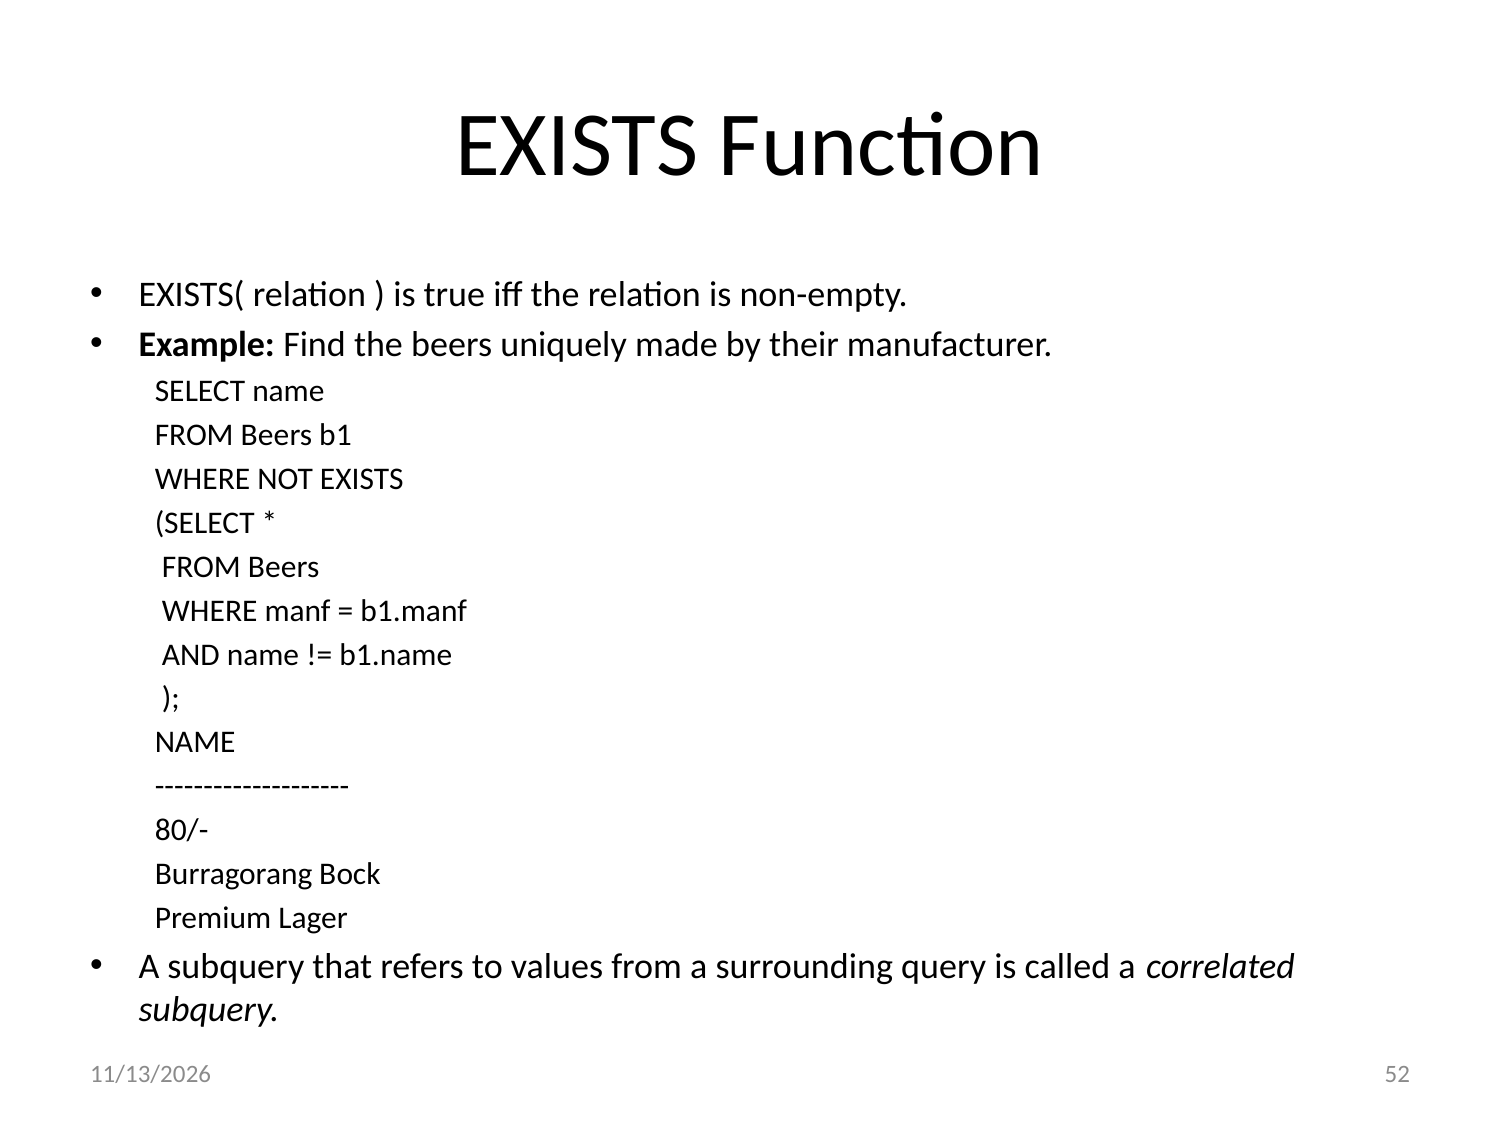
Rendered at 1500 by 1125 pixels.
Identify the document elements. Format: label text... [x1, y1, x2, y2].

slide_number 52 [1074, 1042, 1425, 1103]
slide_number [75, 1042, 425, 1103]
title EXISTS Function [75, 45, 1425, 233]
list EXISTS( relation ) is true iff the relation is non-empty. Example: Find the beers uniquely made by their manufacturer. SELECT name FROM Beers b1 WHERE NOT EXISTS (SELECT * FROM Beers WHERE manf = b1.manf AND name != b1.name ); NAME -------------------- 80/- Burragorang Bock Premium Lager A subquery that refers to values from a surrounding query is called a correlated subquery. [75, 262, 1425, 1050]
